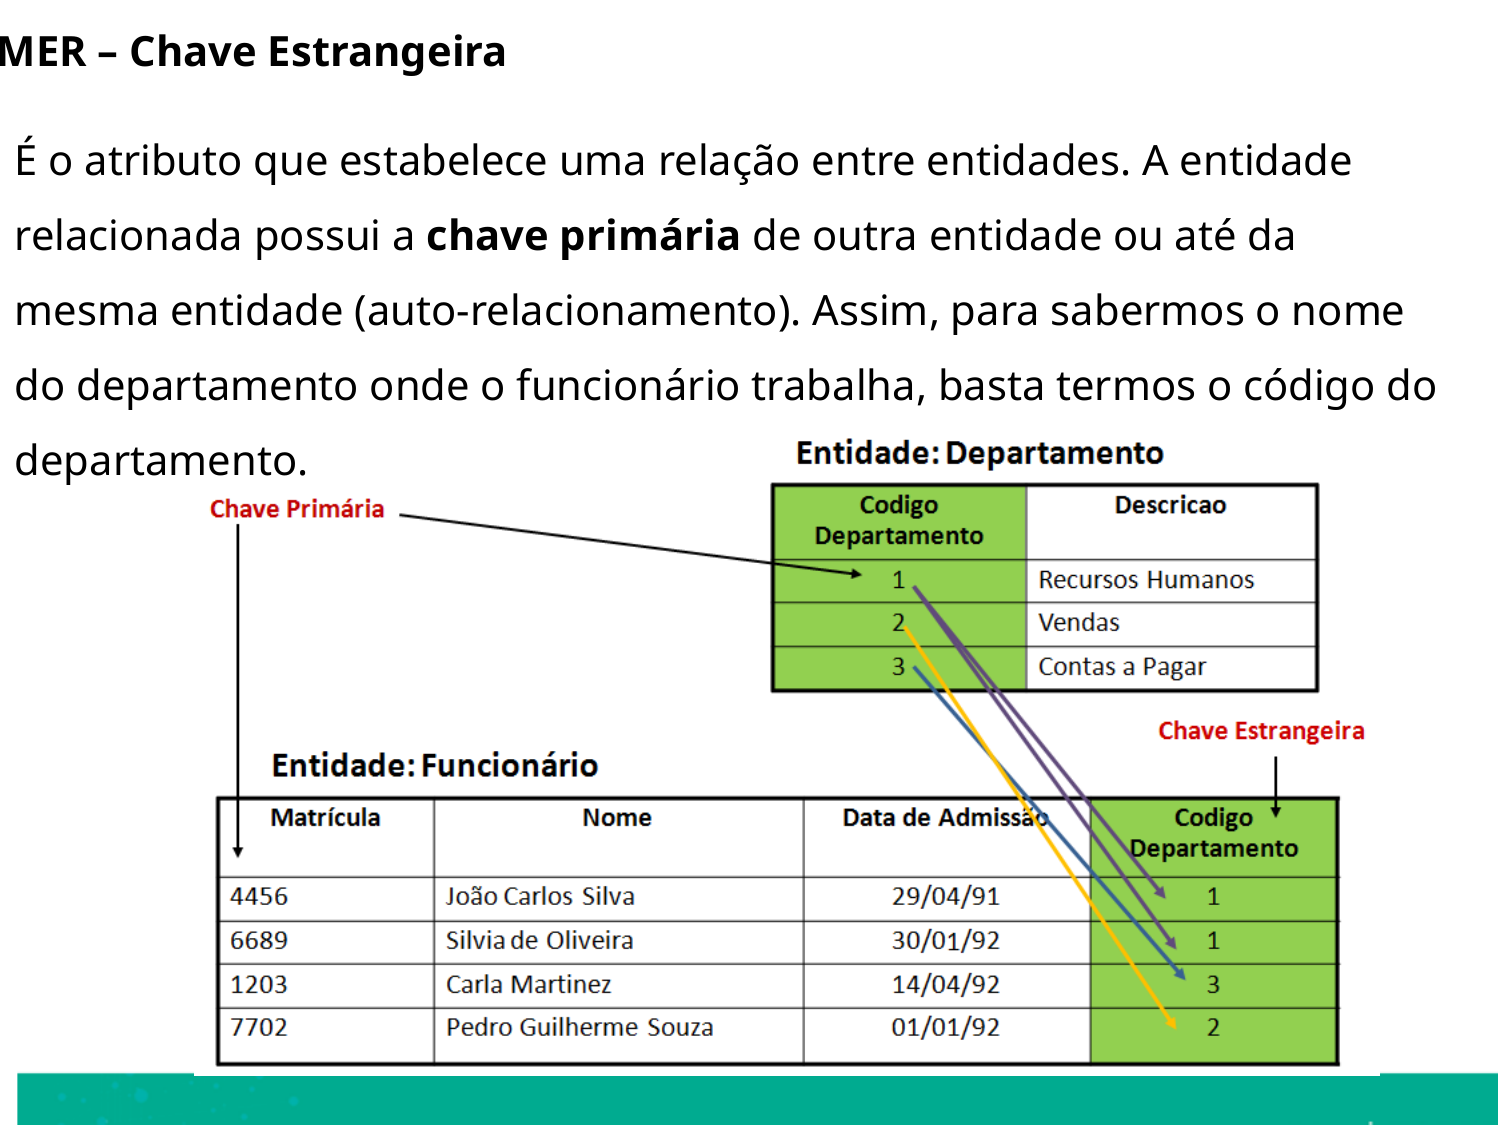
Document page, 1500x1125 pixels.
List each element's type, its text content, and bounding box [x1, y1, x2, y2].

text_box É o atributo que estabelece uma relação entre entidades. A entidade relacionada possui a chave primária de outra entidade ou até da mesma entidade (auto-relacionamento). Assim, para sabermos o nome do departamento onde o funcionário trabalha, basta termos o código do departamento. [0, 101, 1464, 592]
picture [2, 0, 1498, 1125]
text_box MER – Chave Estrangeira [0, 16, 1329, 125]
